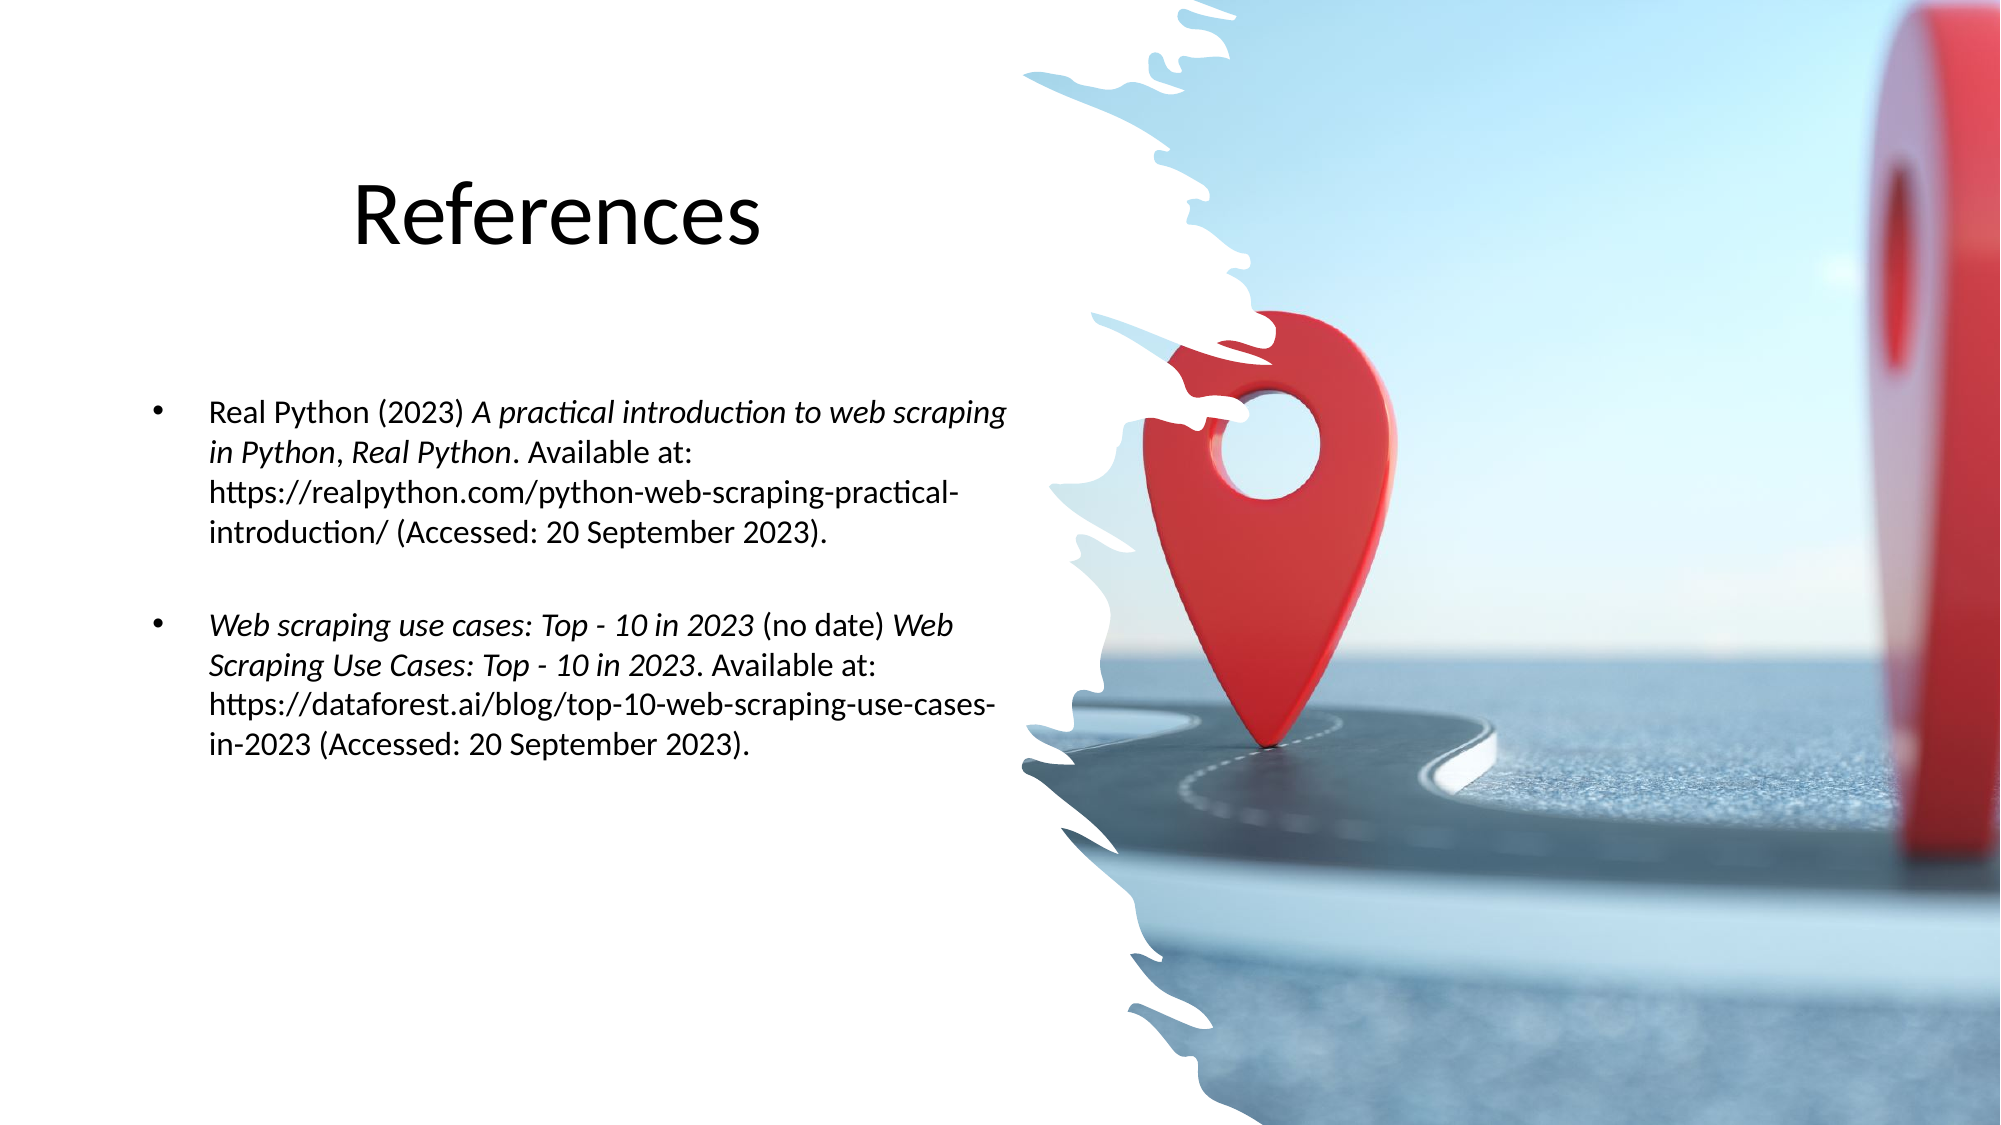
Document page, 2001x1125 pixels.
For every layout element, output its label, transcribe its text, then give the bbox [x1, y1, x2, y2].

title References [137, 59, 999, 357]
list Real Python (2023) A practical introduction to web scraping in Python, Real Python. Available at: https://realpython.com/python-web-scraping-practical-introduction/ (Accessed: 20 September 2023). Web scraping use cases: Top - 10 in 2023 (no date) Web Scraping Use Cases: Top - 10 in 2023. Available at: https://dataforest.ai/blog/top-10-web-scraping-use-cases-in-2023 (Accessed: 20 September 2023). [137, 382, 1016, 1014]
text_box [0, 0, 1019, 1125]
picture [1021, 0, 2000, 1125]
